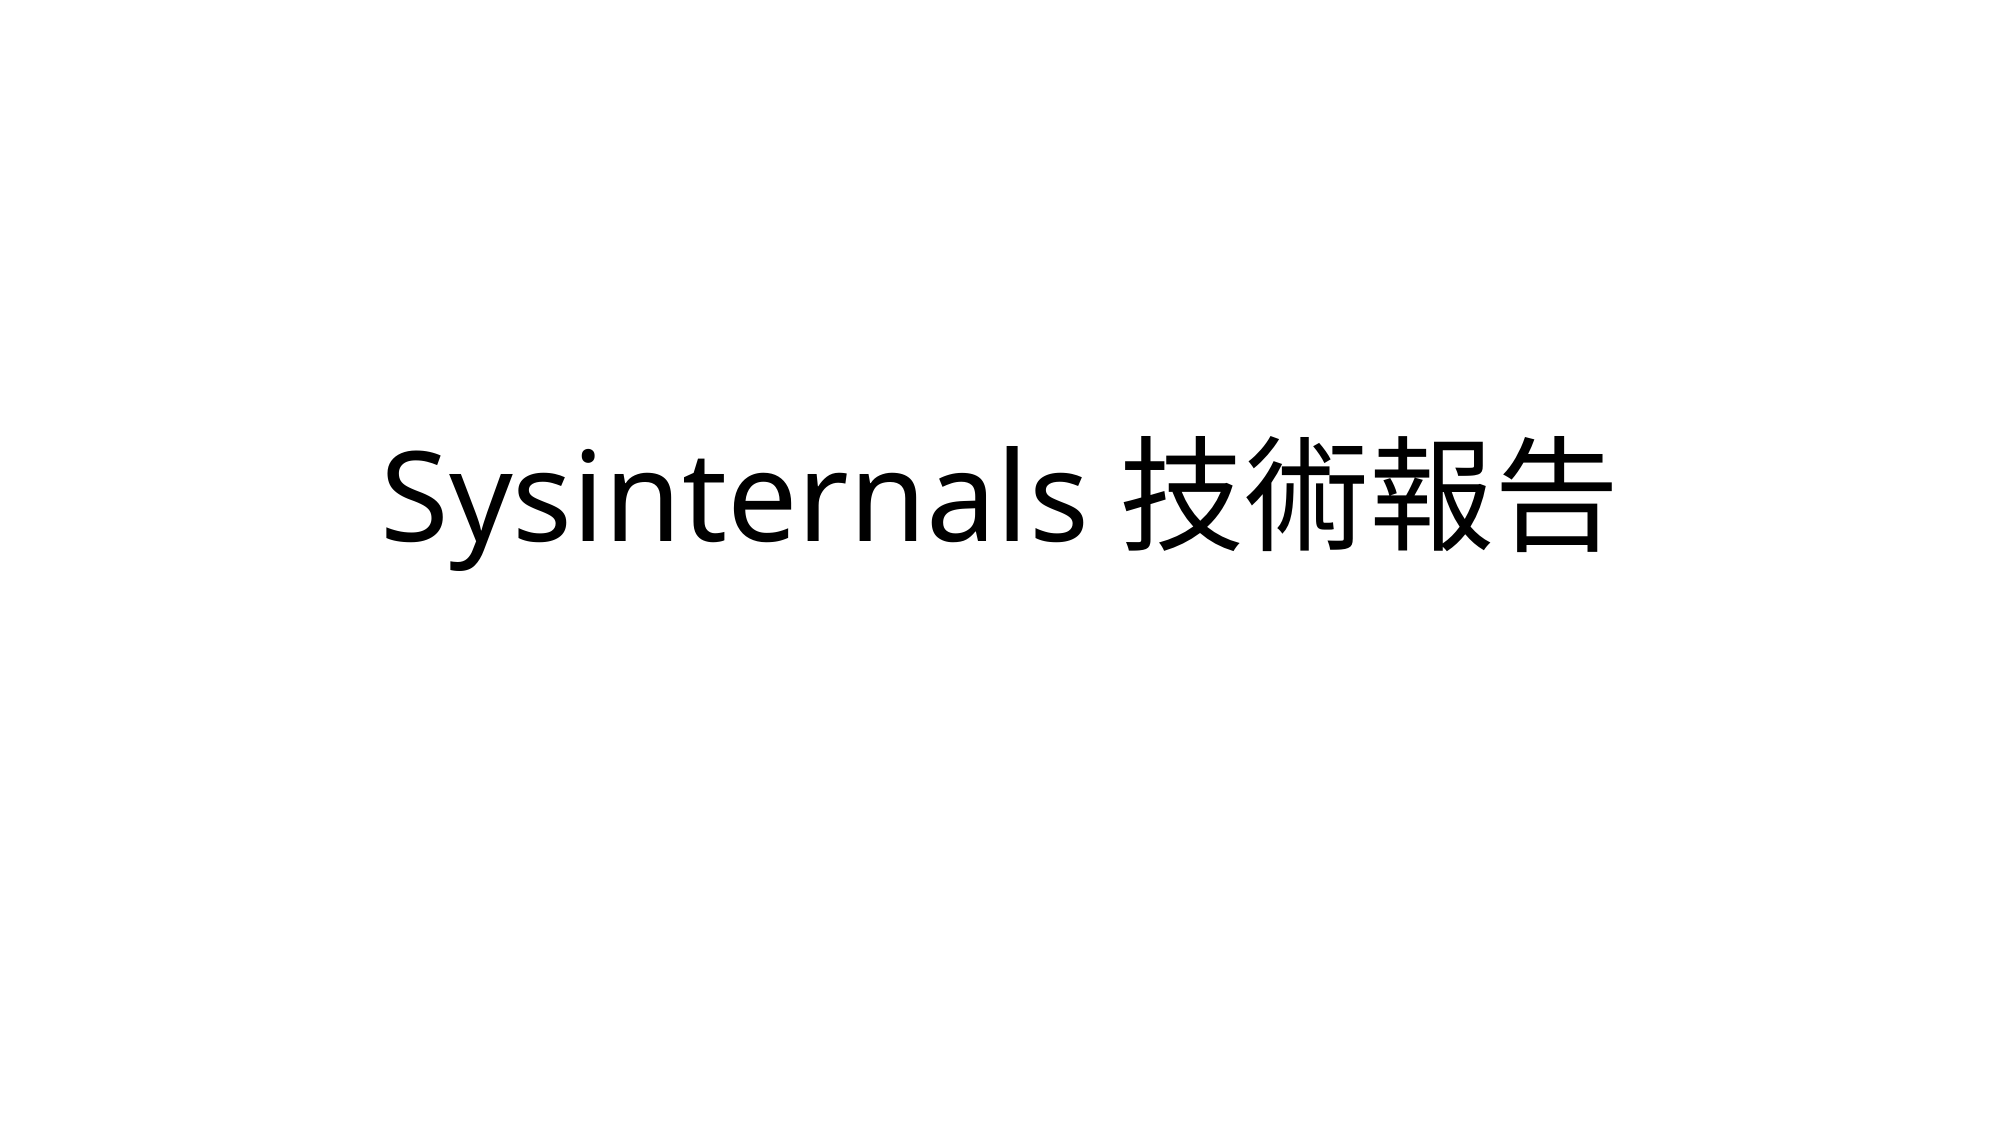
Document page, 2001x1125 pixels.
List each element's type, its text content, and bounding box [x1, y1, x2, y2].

title Sysinternals技術報告 [249, 184, 1750, 576]
